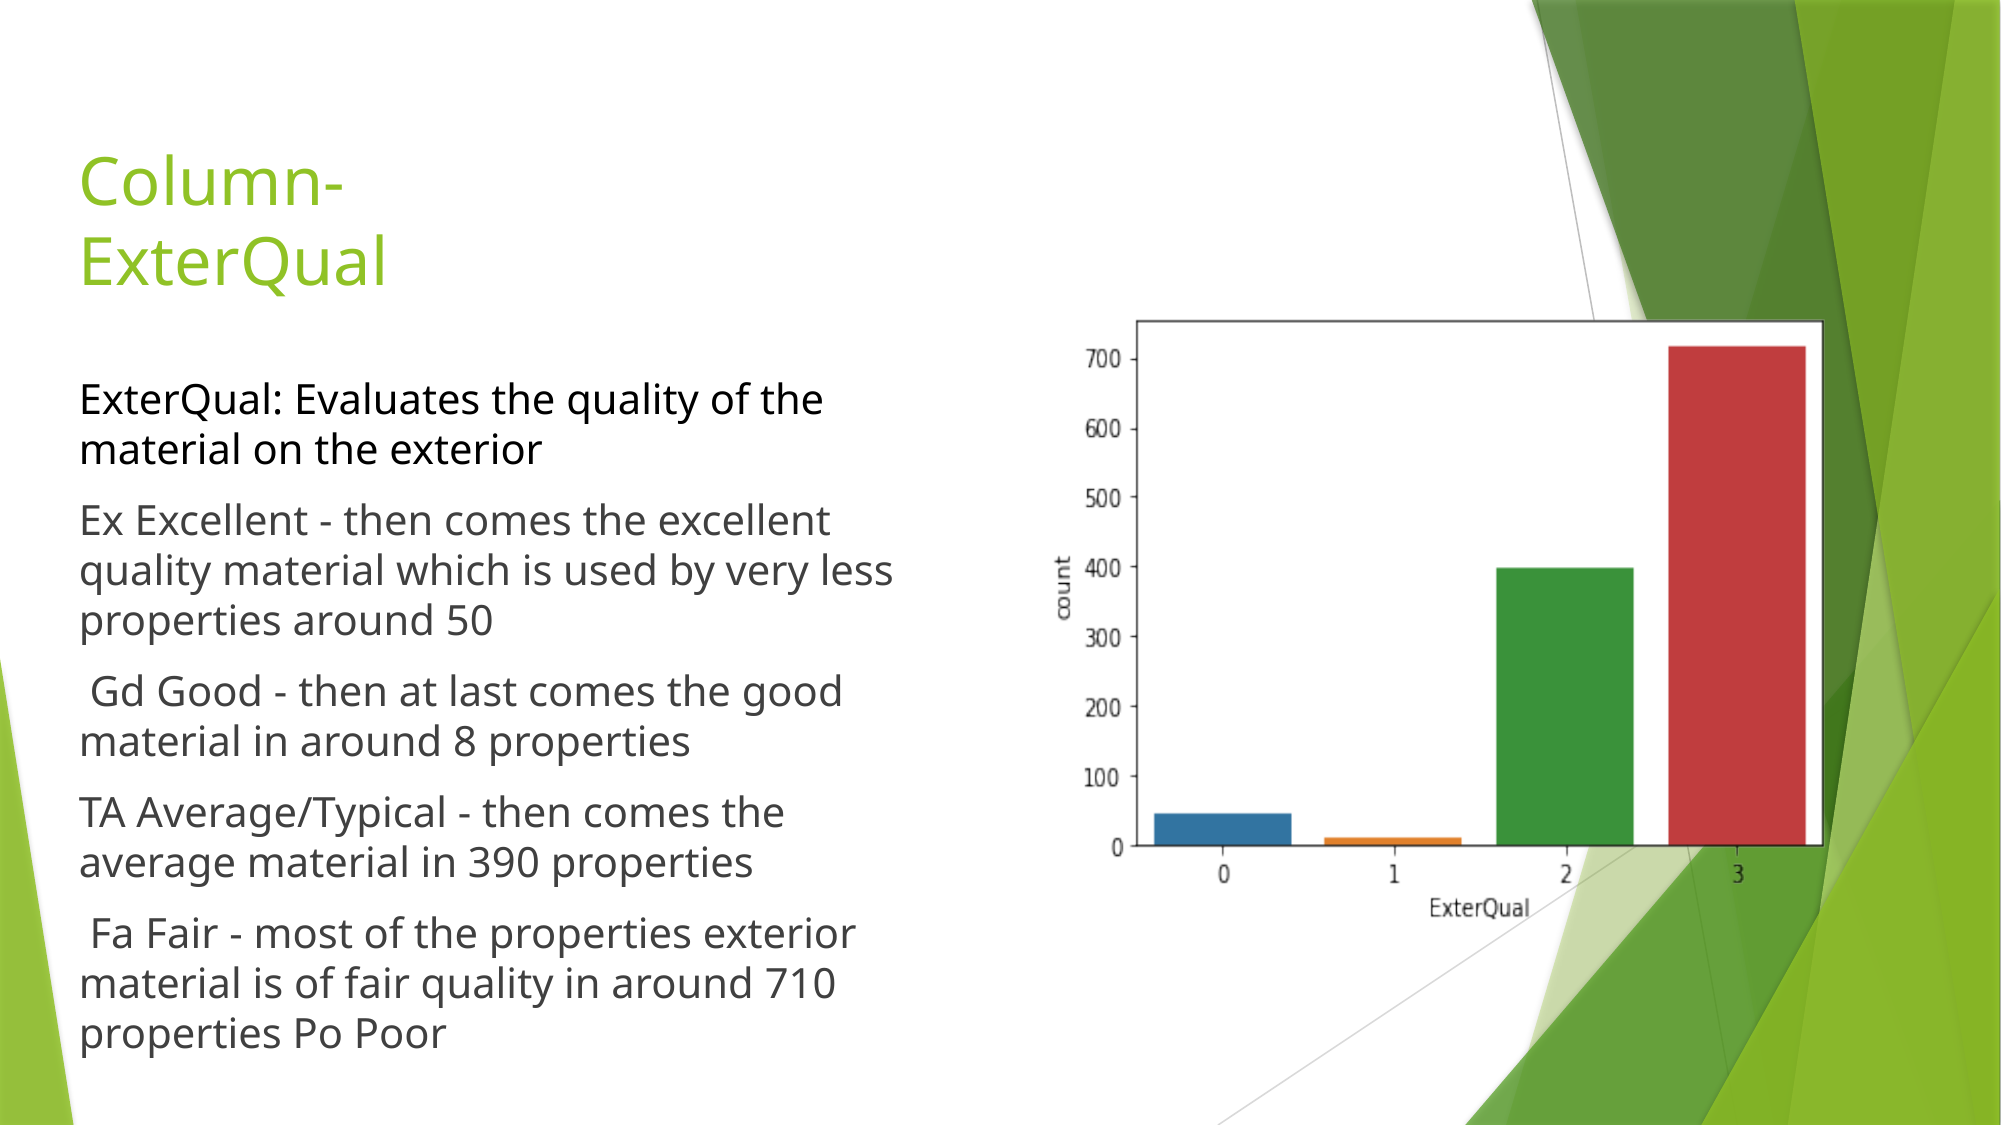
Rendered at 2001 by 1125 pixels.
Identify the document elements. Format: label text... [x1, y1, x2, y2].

picture [1039, 305, 1837, 938]
list ExterQual: Evaluates the quality of the material on the exterior Ex Excellent - then comes the excellent quality material which is used by very less properties around 50 Gd Good - then at last comes the good material in around 8 properties TA Average/Typical - then comes the average material in 390 properties Fa Fair - most of the properties exterior material is of fair quality in around 710 properties Po Poor [63, 365, 960, 1057]
title Column- ExterQual [63, 68, 622, 307]
